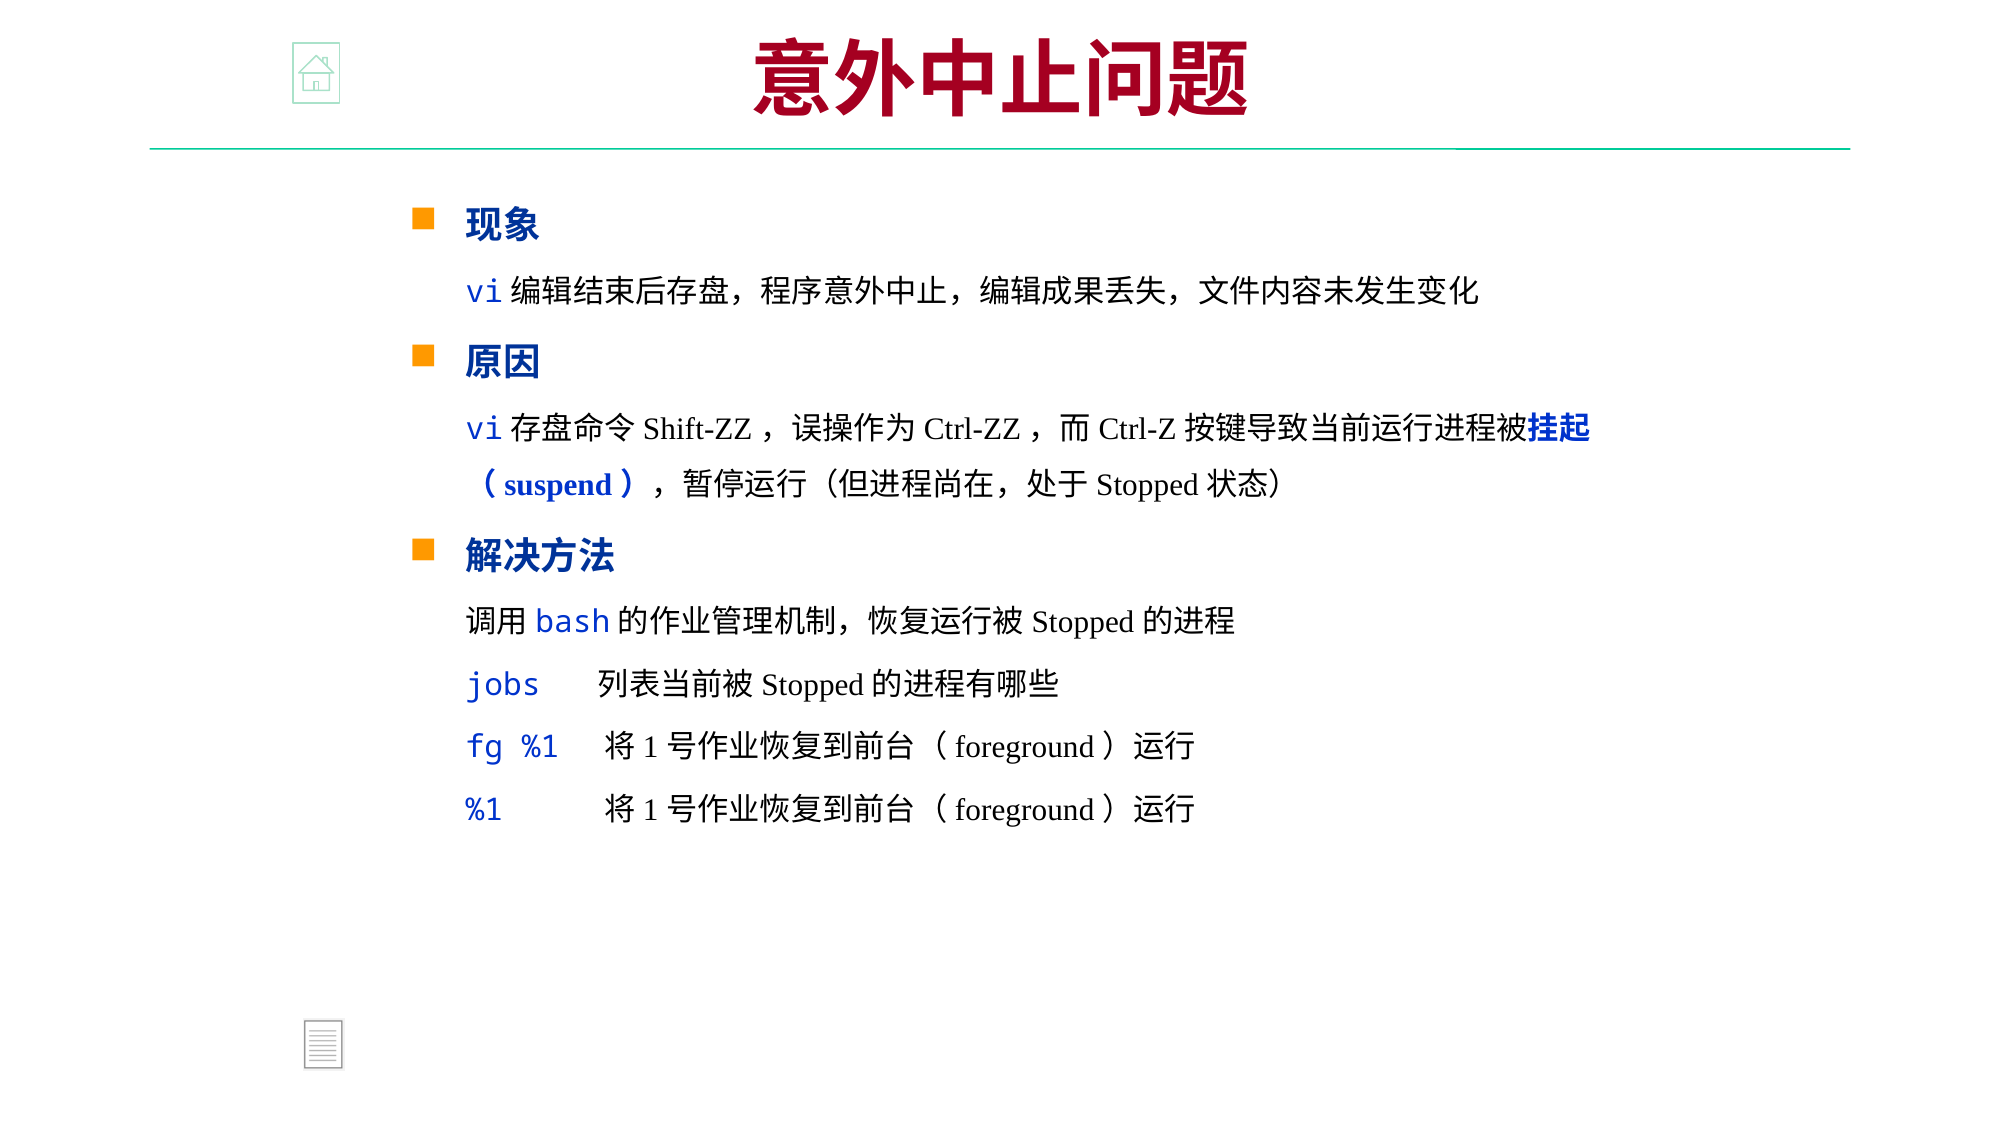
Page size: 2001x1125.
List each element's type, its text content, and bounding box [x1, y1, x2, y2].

picture [302, 1017, 345, 1071]
text_box [292, 42, 340, 104]
text_box 意外中止问题 [249, 18, 1750, 149]
text_box 现象 vi编辑结束后存盘，程序意外中止，编辑成果丢失，文件内容未发生变化 原因 vi存盘命令Shift-ZZ，误操作为Ctrl-ZZ，而Ctrl-Z按键导致当前运行进程被挂起（suspend），暂停运行（但进程尚在，处于Stopped状态） 解决方法 调用bash的作业管理机制，恢复运行被Stopped的进程 jobs 列表当前被Stopped的进程有哪些 fg %1 将1号作业恢复到前台（foreground）运行 %1 将1号作业恢复到前台（foreground）运行 [398, 172, 1602, 784]
